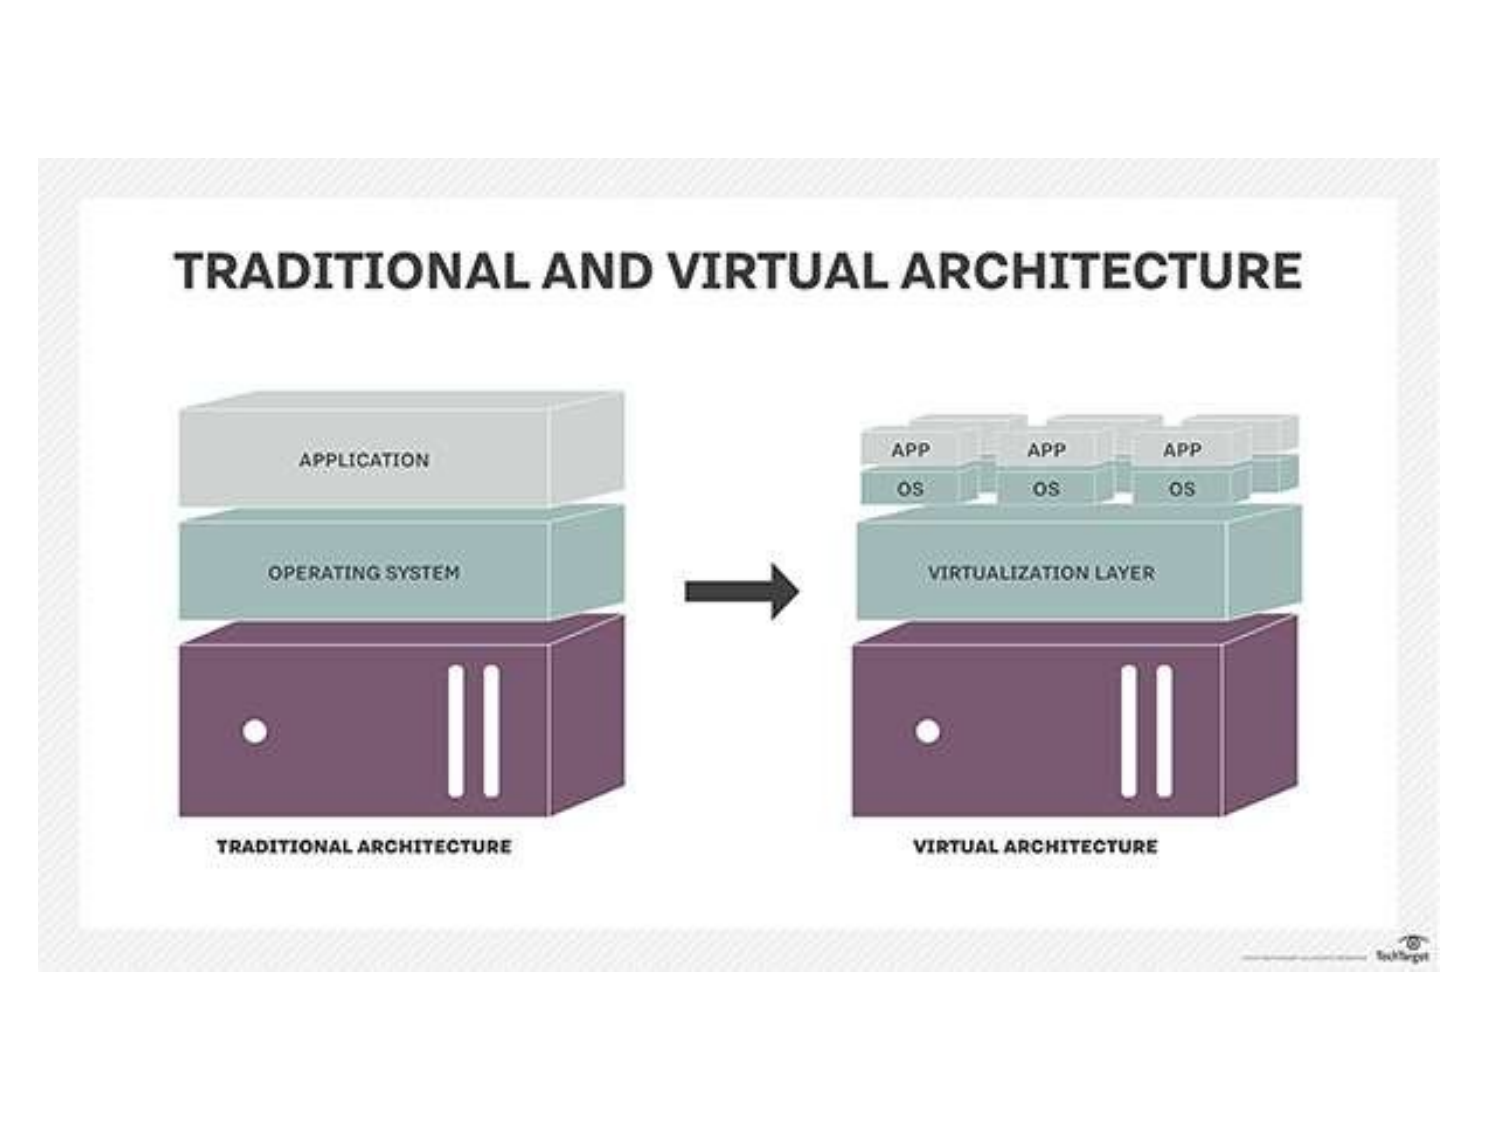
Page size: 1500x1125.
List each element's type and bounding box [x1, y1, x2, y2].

text_box [38, 158, 1440, 972]
